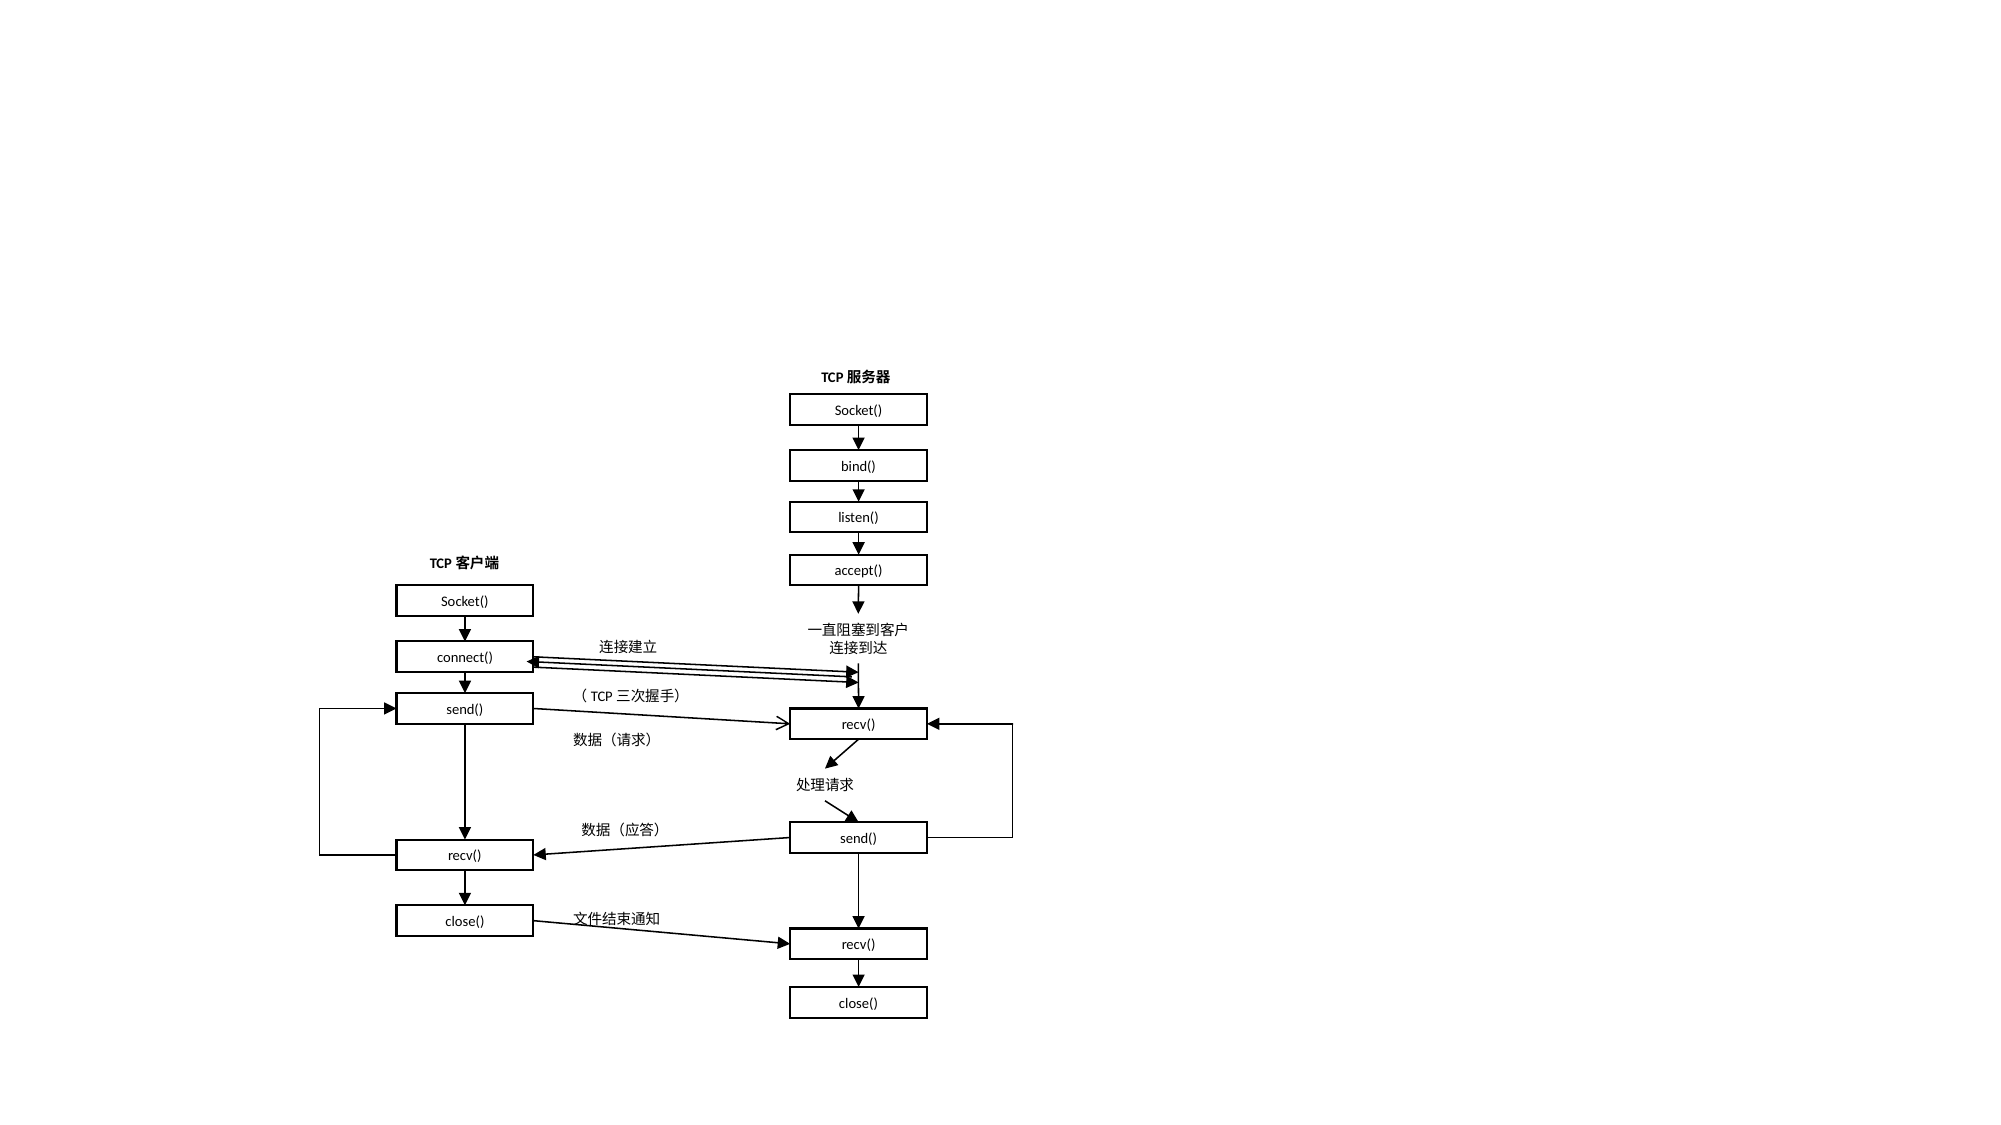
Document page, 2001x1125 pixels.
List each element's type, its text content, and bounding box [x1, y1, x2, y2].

text_box 文件结束通知 [558, 902, 675, 920]
text_box close() [789, 986, 928, 1019]
text_box Socket() [789, 393, 928, 426]
text_box 处理请求 [781, 768, 869, 801]
text_box recv() [395, 839, 534, 871]
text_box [533, 656, 859, 667]
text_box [824, 739, 859, 769]
text_box send() [395, 692, 534, 725]
text_box bind() [789, 449, 928, 482]
text_box Socket() [395, 584, 534, 617]
text_box TCP服务器 [806, 360, 907, 393]
text_box （TCP三次握手） [558, 683, 704, 708]
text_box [533, 667, 859, 683]
text_box 连接建立 [584, 630, 672, 656]
text_box listen() [789, 501, 928, 533]
text_box TCP客户端 [415, 546, 515, 579]
text_box connect() [395, 640, 534, 673]
text_box 一直阻塞到客户 连接到达 [784, 613, 932, 664]
text_box accept() [789, 554, 928, 586]
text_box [526, 661, 852, 677]
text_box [533, 708, 791, 724]
text_box recv() [789, 927, 928, 960]
text_box 数据（请求） [558, 724, 675, 757]
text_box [319, 709, 397, 855]
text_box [533, 837, 791, 855]
text_box send() [789, 821, 928, 854]
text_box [533, 920, 791, 944]
text_box close() [395, 904, 534, 937]
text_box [927, 724, 1013, 838]
text_box recv() [789, 707, 928, 740]
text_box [824, 782, 859, 823]
text_box 数据（应答） [566, 813, 684, 837]
